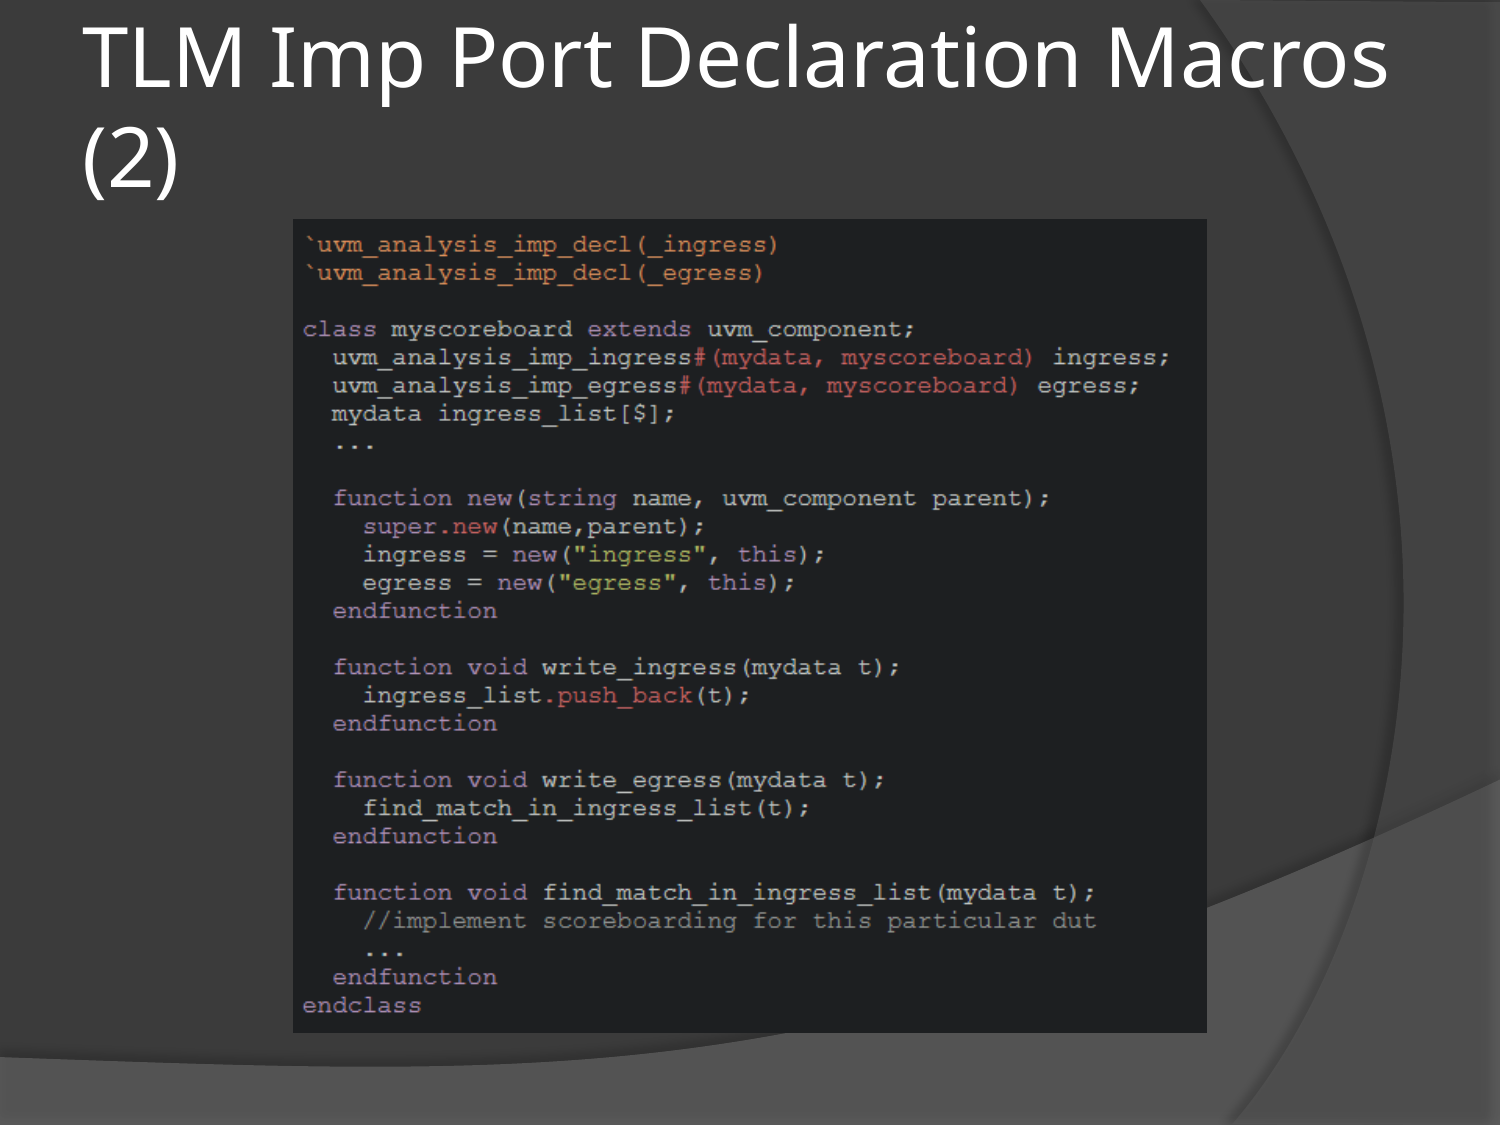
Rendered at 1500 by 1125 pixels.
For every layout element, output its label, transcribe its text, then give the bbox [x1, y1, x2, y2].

title TLM Imp Port Declaration Macros (2) [75, 45, 1425, 164]
picture [292, 219, 1208, 1033]
